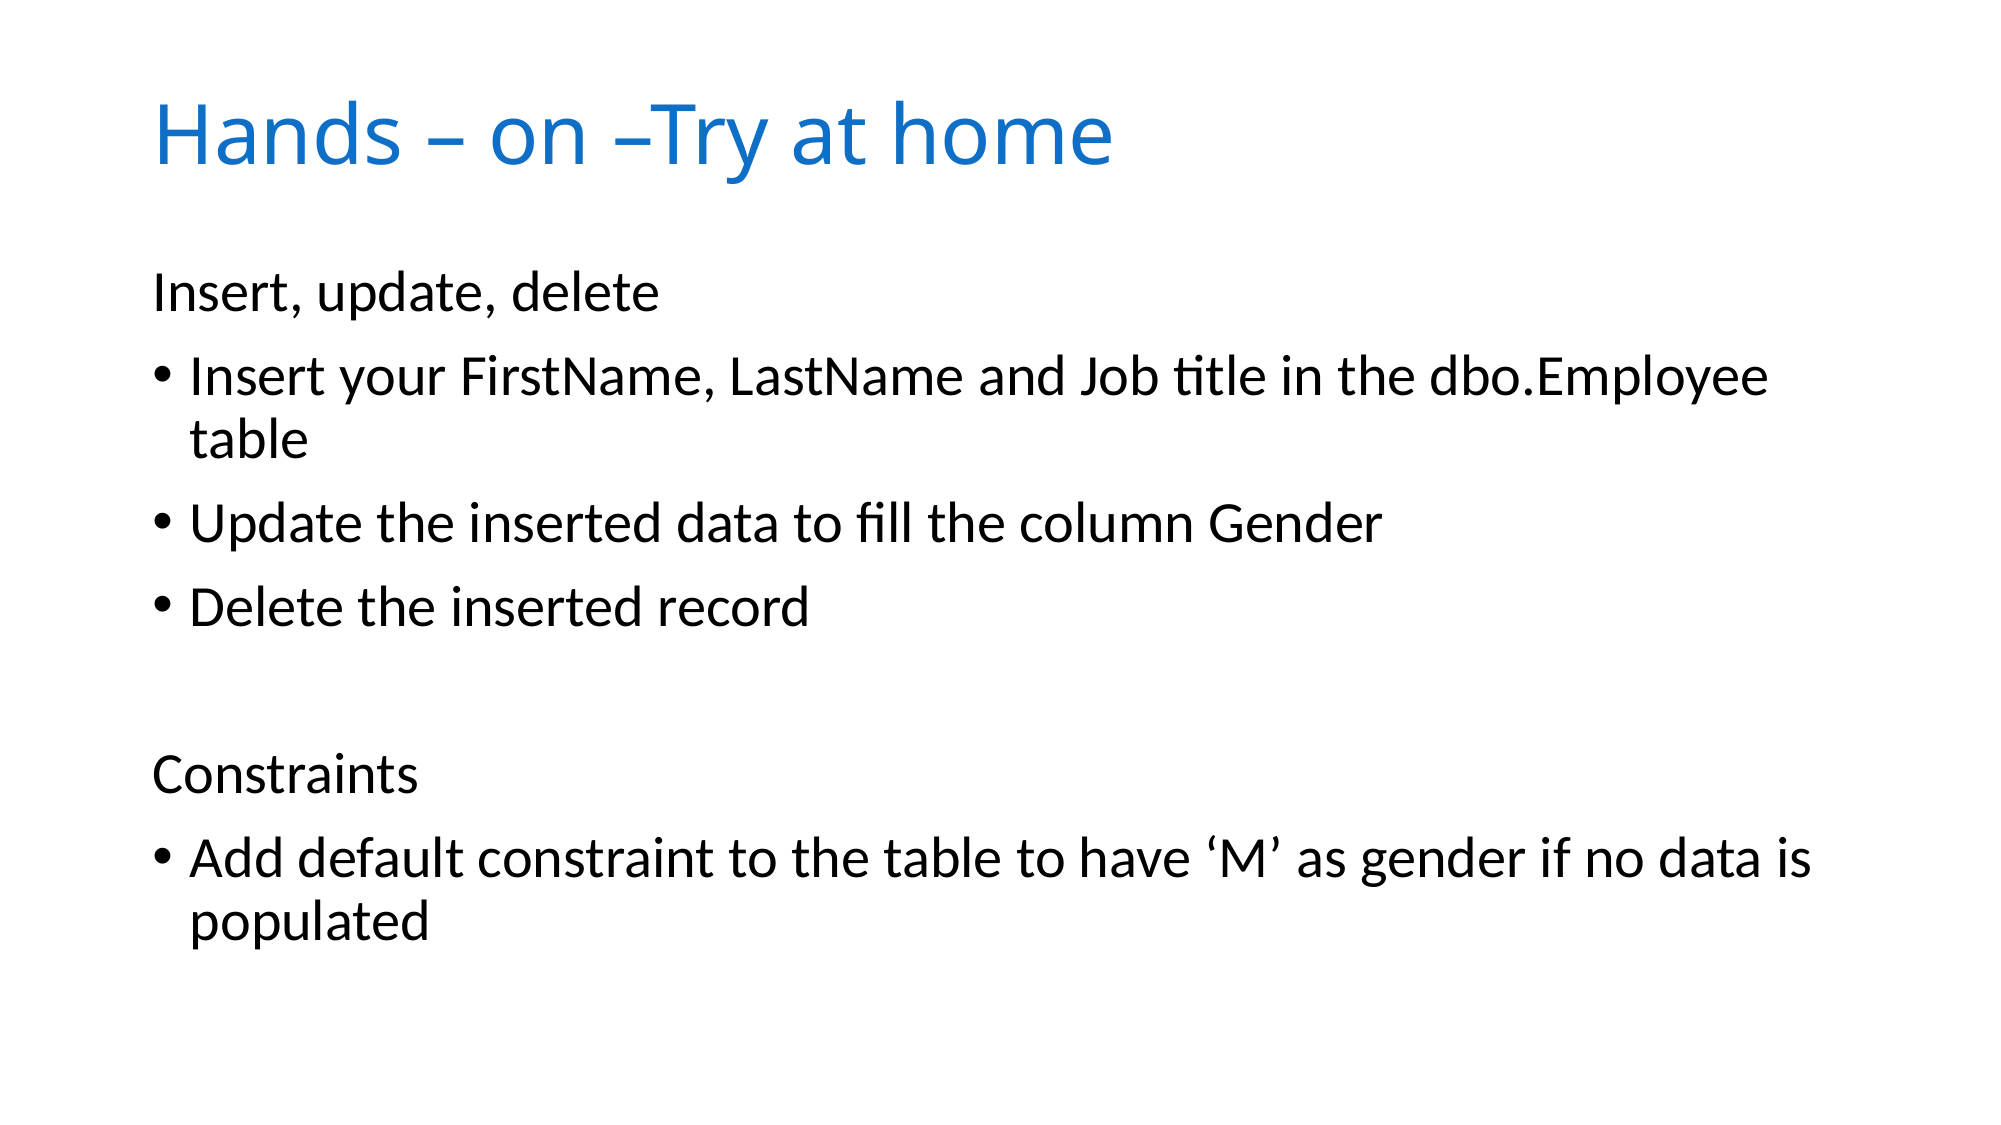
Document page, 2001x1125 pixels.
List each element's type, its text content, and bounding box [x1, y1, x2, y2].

list Insert, update, delete Insert your FirstName, LastName and Job title in the dbo.Employee table Update the inserted data to fill the column Gender Delete the inserted record Constraints Add default constraint to the table to have ‘M’ as gender if no data is populated [137, 254, 1863, 1014]
title Hands – on –Try at home [137, 59, 1863, 217]
